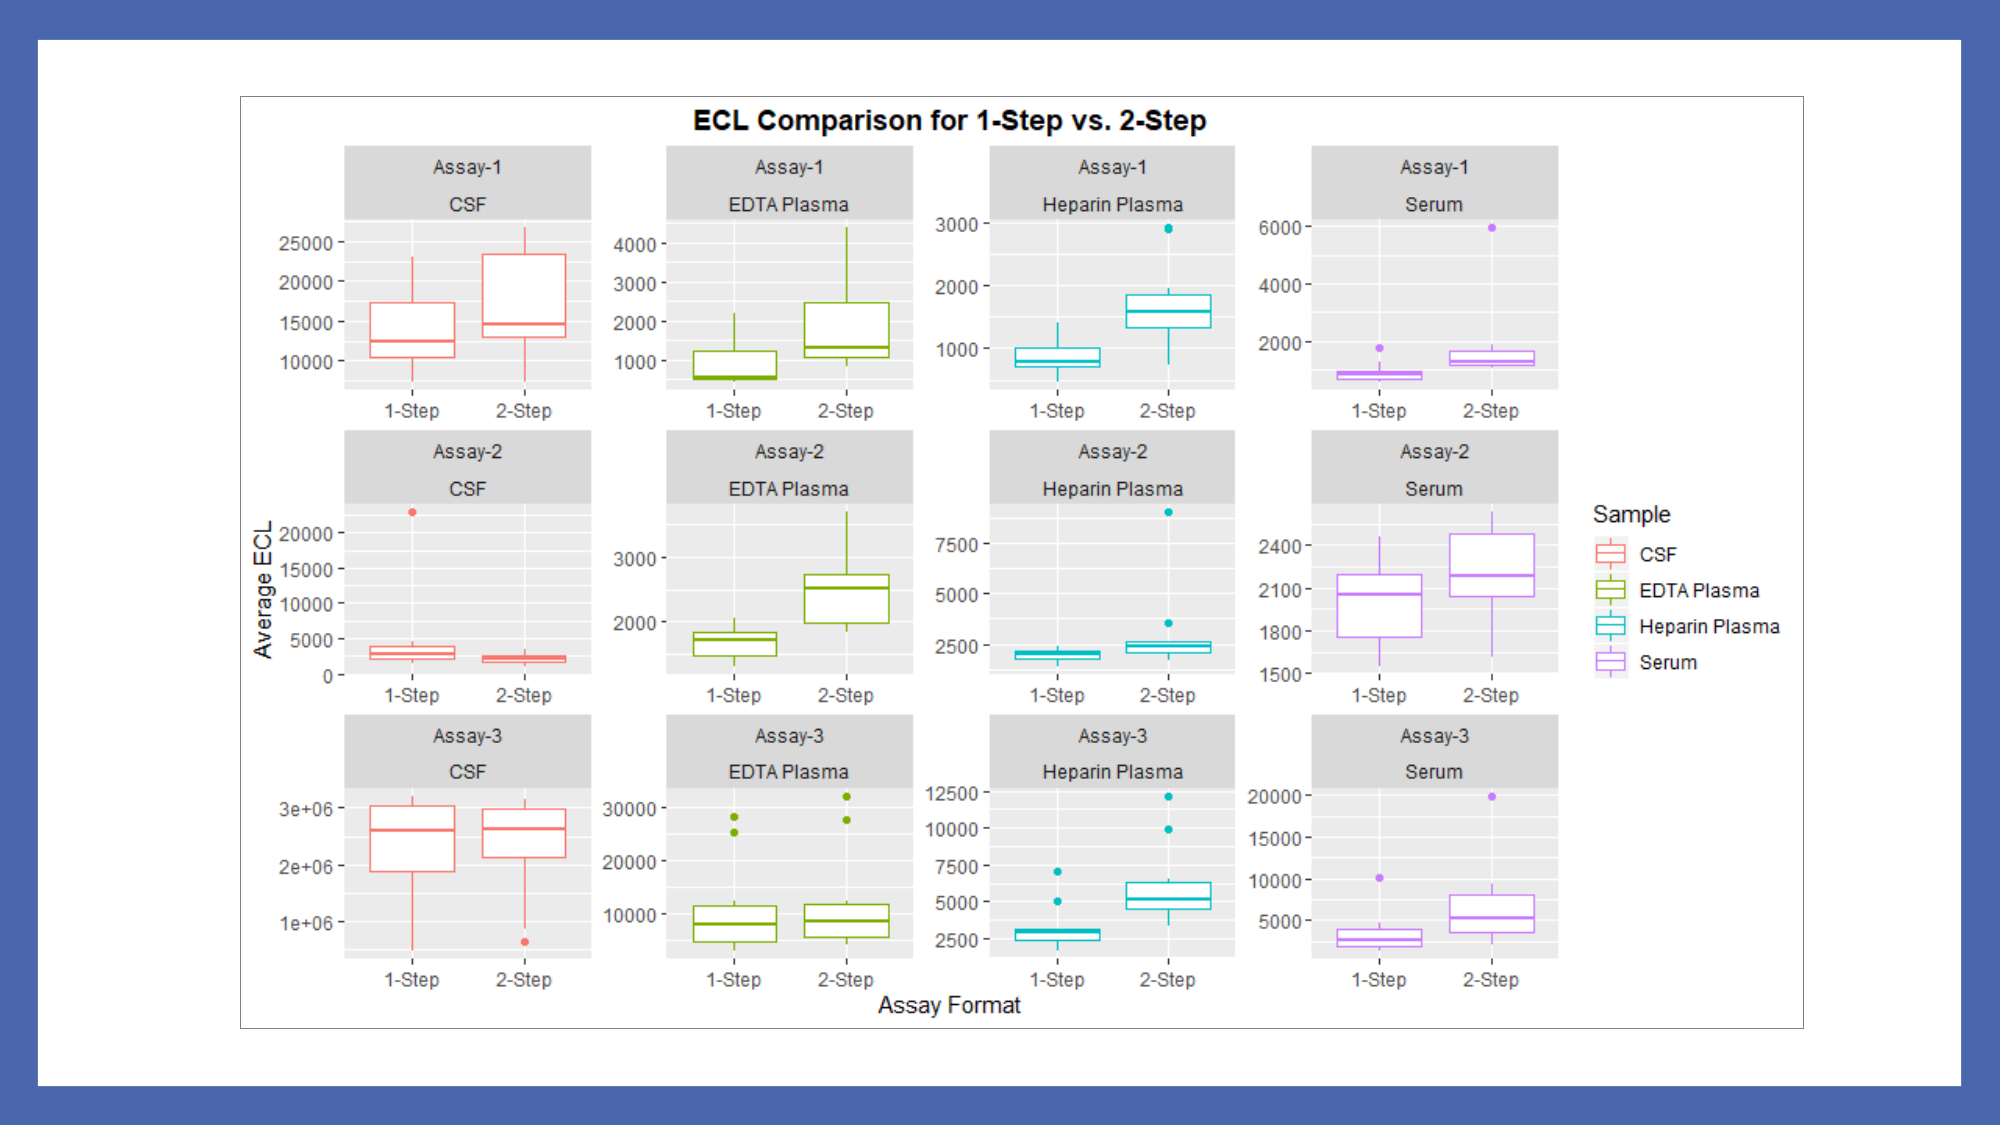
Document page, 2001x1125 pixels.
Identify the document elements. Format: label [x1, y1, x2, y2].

picture [239, 95, 1805, 1030]
